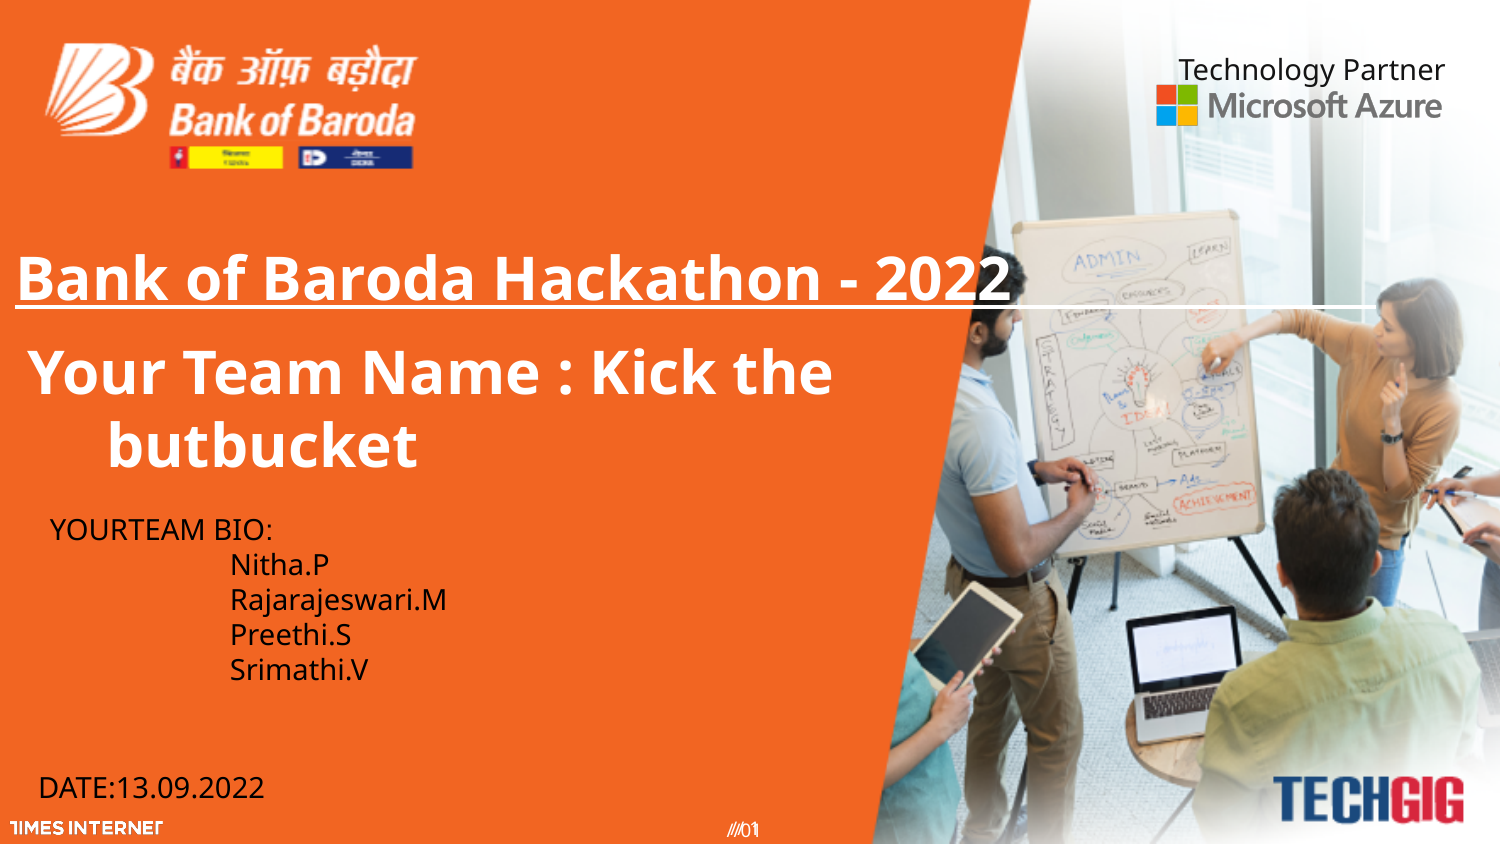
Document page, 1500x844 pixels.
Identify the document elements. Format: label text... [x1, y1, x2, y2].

text_box YOURTEAM BIO: Nitha.P Rajarajeswari.M Preethi.S Srimathi.V [35, 503, 633, 694]
picture [0, 320, 1500, 844]
text_box DATE:13.09.2022 [23, 761, 305, 812]
title Bank of Baroda Hackathon - 2022 [0, 225, 1500, 320]
text_box Technology Partner [1116, 19, 1500, 102]
text_box Your Team Name : Kick the butbucket [12, 319, 925, 495]
picture [0, 0, 1500, 225]
